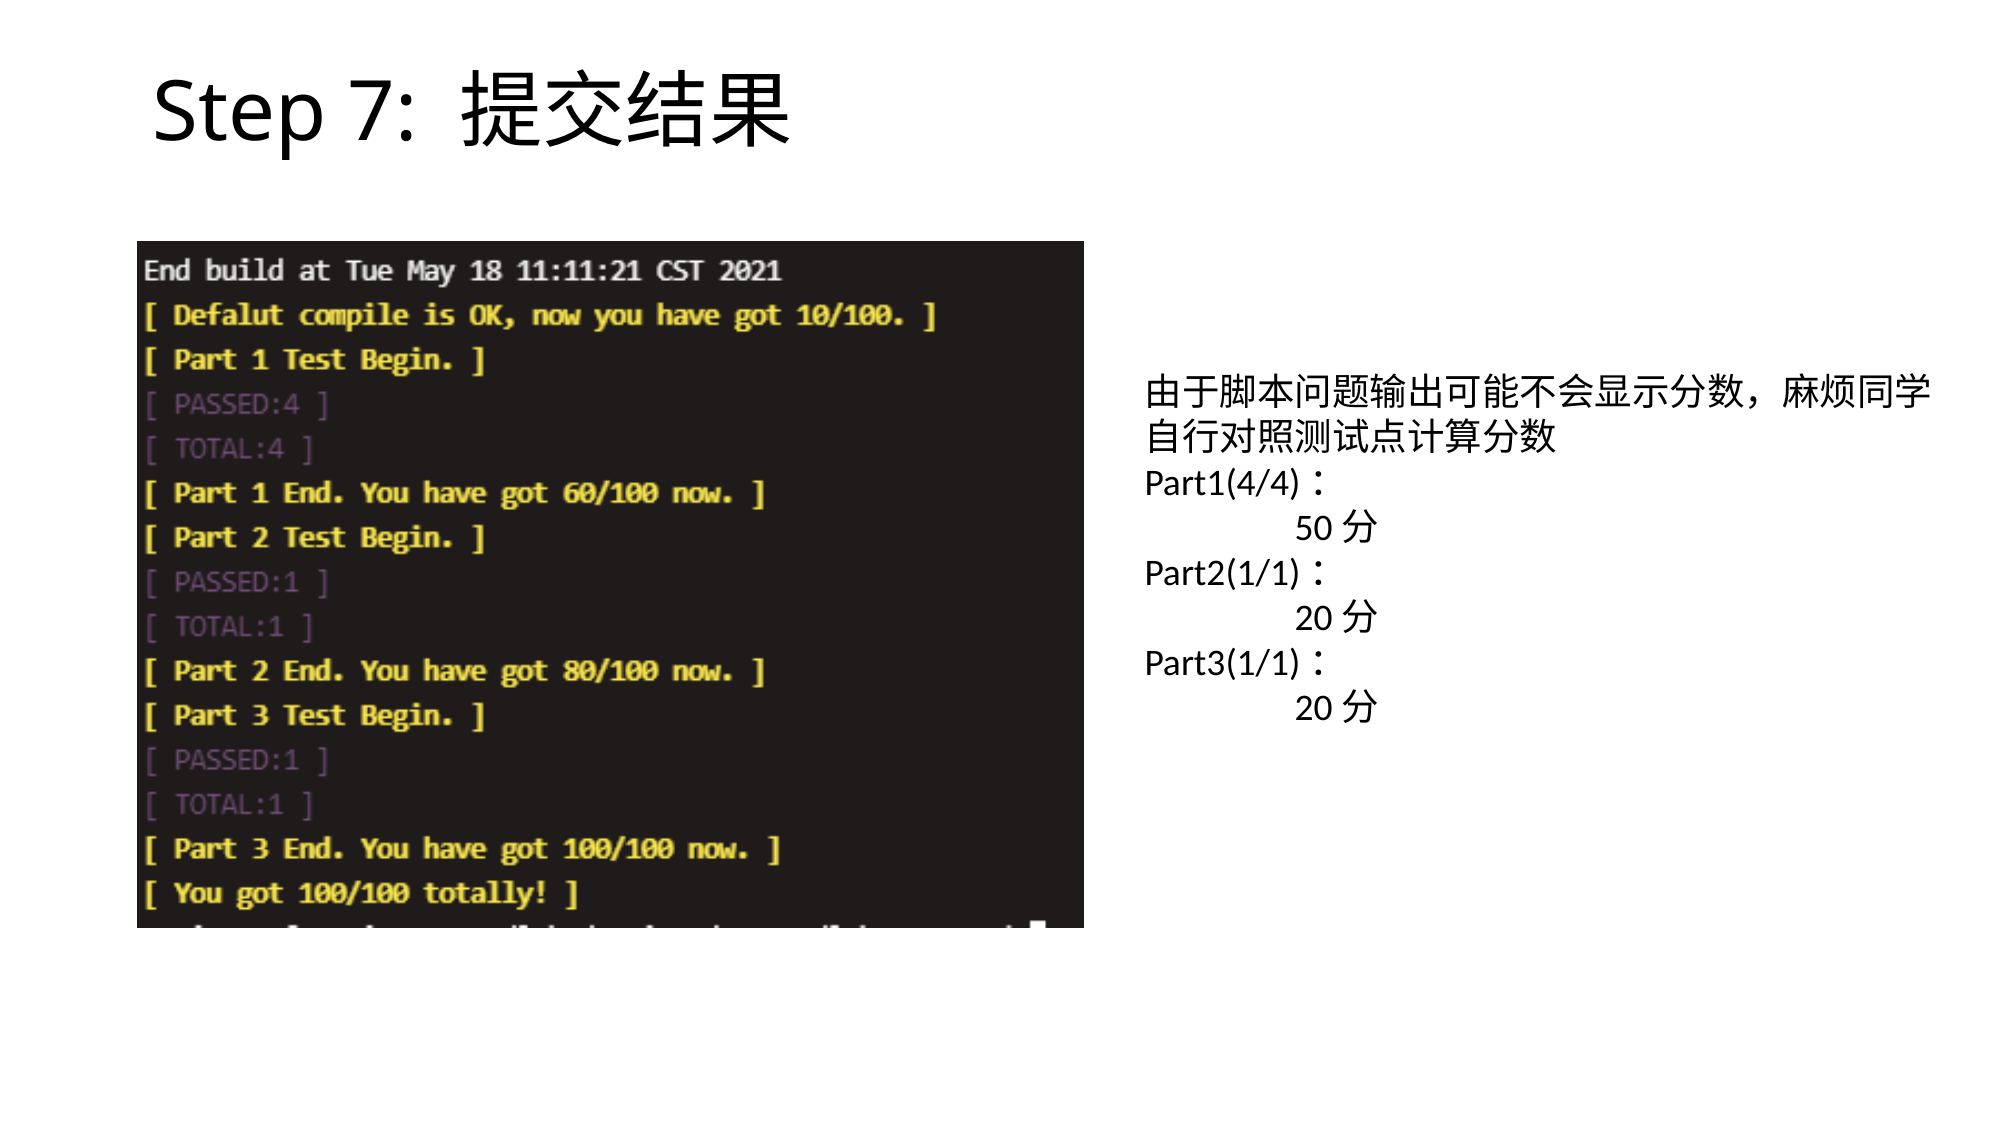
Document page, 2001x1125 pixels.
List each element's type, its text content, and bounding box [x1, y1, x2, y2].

picture [137, 241, 1084, 928]
text_box 由于脚本问题输出可能不会显示分数，麻烦同学自行对照测试点计算分数 Part1(4/4)： 50分 Part2(1/1)： 20分 Part3(1/1)： 20分 [1129, 360, 1971, 736]
title Step 7: 提交结果 [137, 4, 1863, 222]
